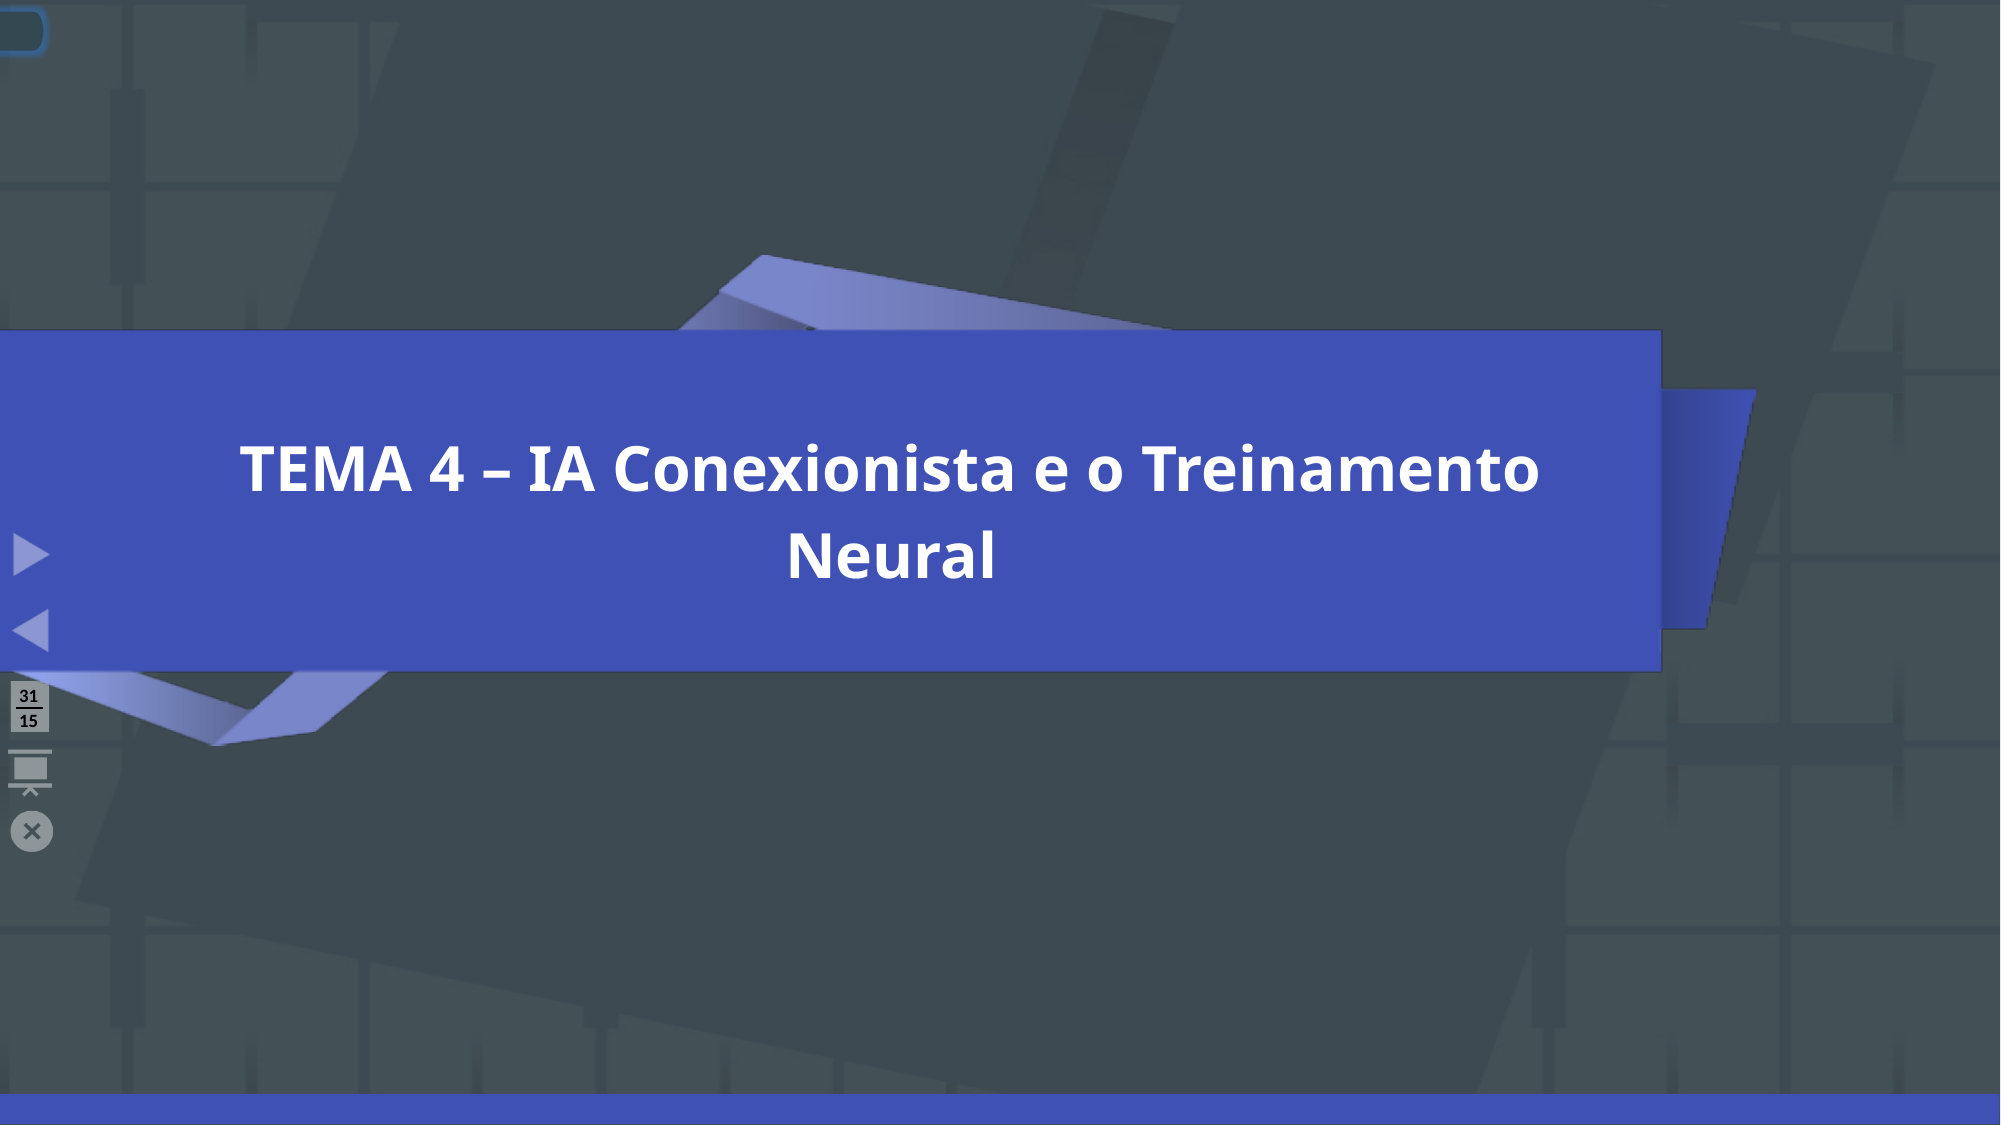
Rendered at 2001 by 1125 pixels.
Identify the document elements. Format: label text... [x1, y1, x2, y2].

picture [0, 0, 2001, 1125]
title TEMA 4 – IA Conexionista e o Treinamento Neural [196, 338, 1587, 670]
